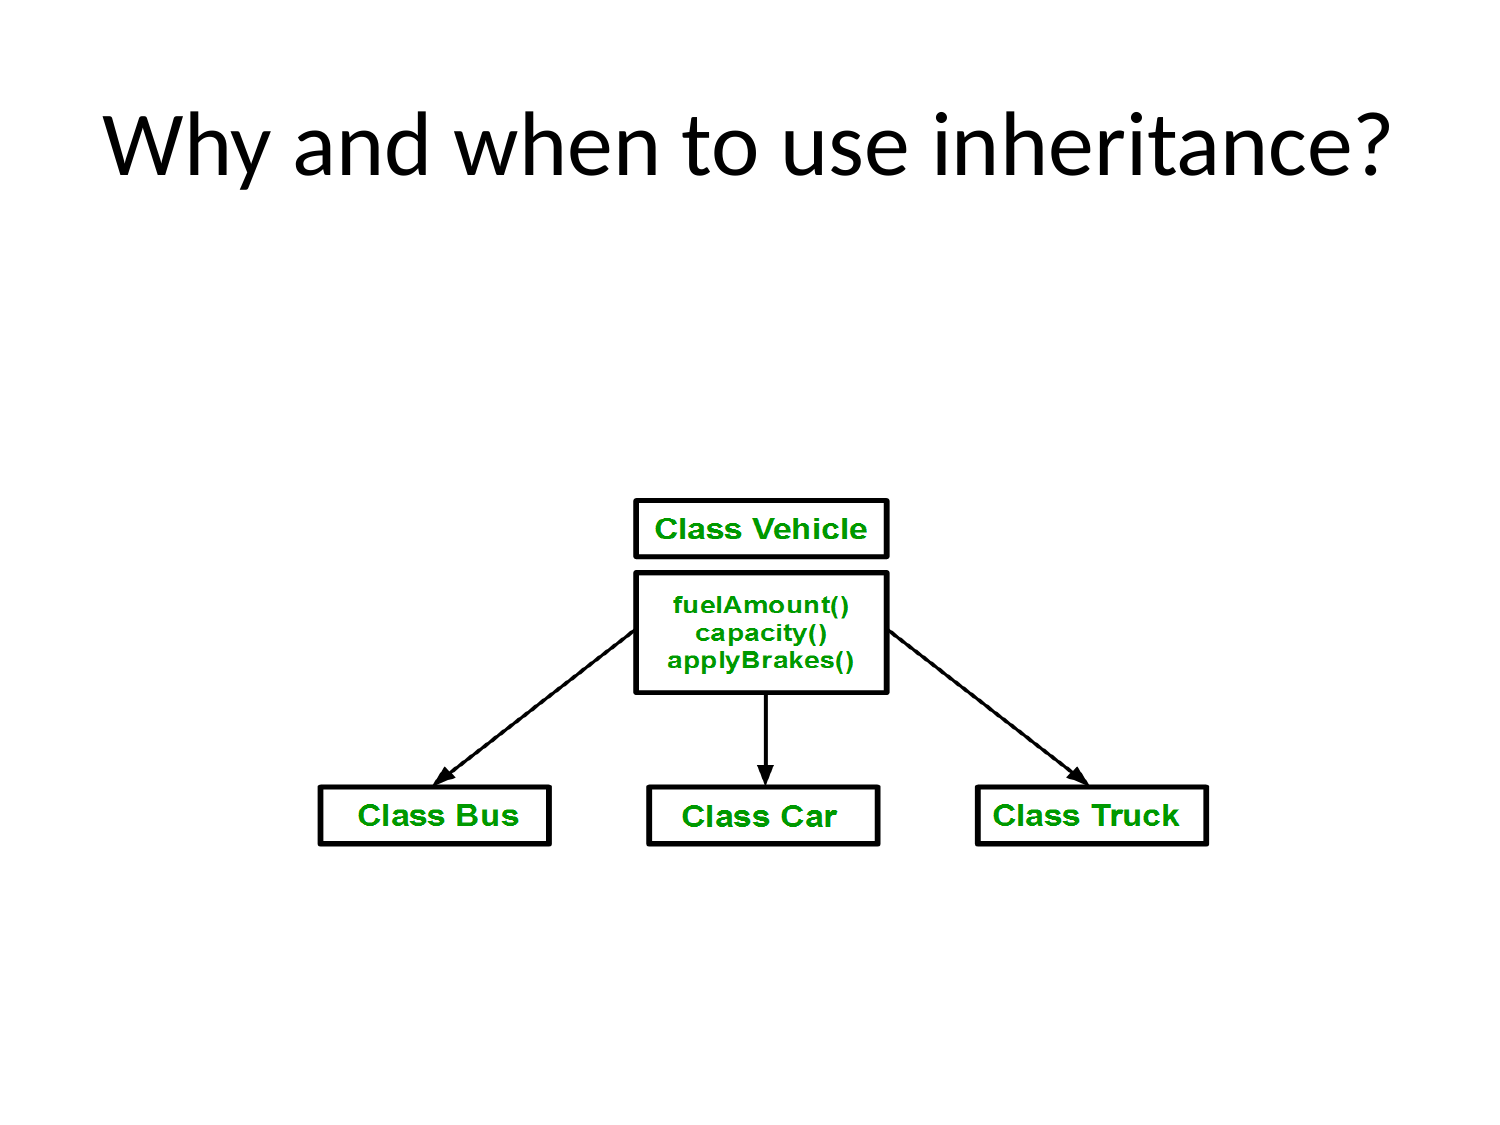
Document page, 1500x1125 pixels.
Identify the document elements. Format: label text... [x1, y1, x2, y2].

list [279, 495, 1221, 847]
title Why and when to use inheritance? [75, 45, 1425, 233]
